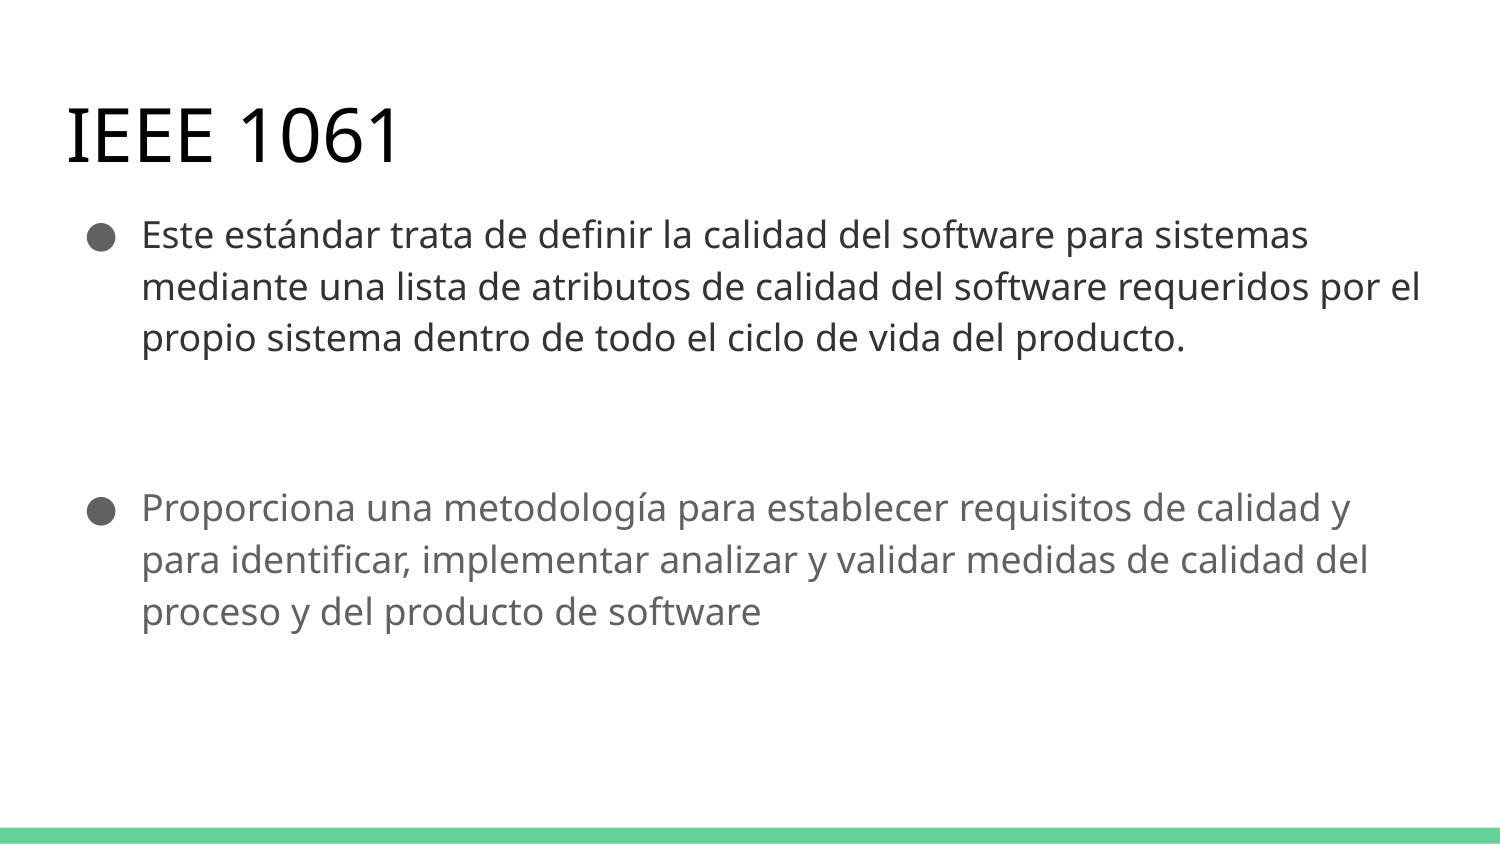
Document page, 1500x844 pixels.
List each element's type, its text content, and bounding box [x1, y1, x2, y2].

list Este estándar trata de definir la calidad del software para sistemas mediante una lista de atributos de calidad del software requeridos por el propio sistema dentro de todo el ciclo de vida del producto. Proporciona una metodología para establecer requisitos de calidad y para identificar, implementar analizar y validar medidas de calidad del proceso y del producto de software [51, 189, 1449, 750]
title IEEE 1061 [51, 72, 1449, 167]
